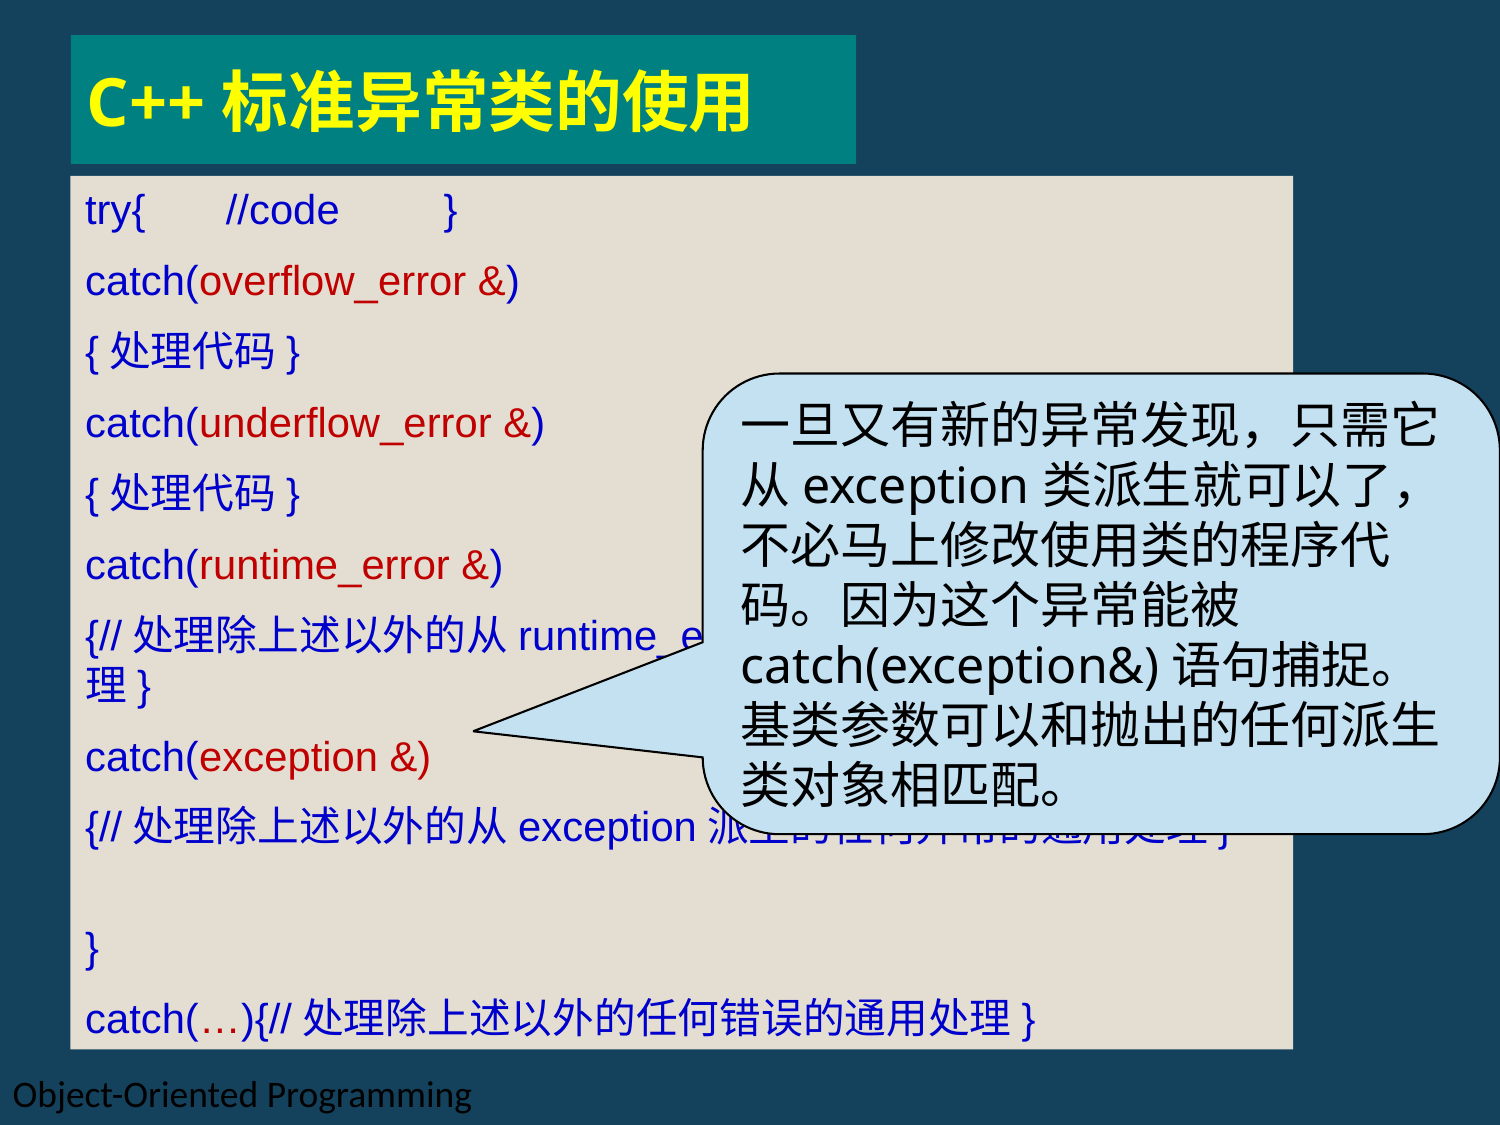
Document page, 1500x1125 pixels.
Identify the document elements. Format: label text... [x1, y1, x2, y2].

text_box C++标准异常类的使用 [70, 35, 857, 164]
text_box try{ //code } catch(overflow_error &) {处理代码} catch(underflow_error &) {处理代码} catch(runtime_error &) {//处理除上述以外的从runtime_error派生的任何异常的通用处理} catch(exception &) {//处理除上述以外的从exception派生的任何异常的通用处理} } catch(…){//处理除上述以外的任何错误的通用处理} [70, 175, 1294, 1050]
text_box 一旦又有新的异常发现，只需它从exception类派生就可以了，不必马上修改使用类的程序代码。因为这个异常能被catch(exception&)语句捕捉。基类参数可以和抛出的任何派生类对象相匹配。 [473, 373, 1500, 835]
footer Object-Oriented Programming [0, 1062, 599, 1122]
